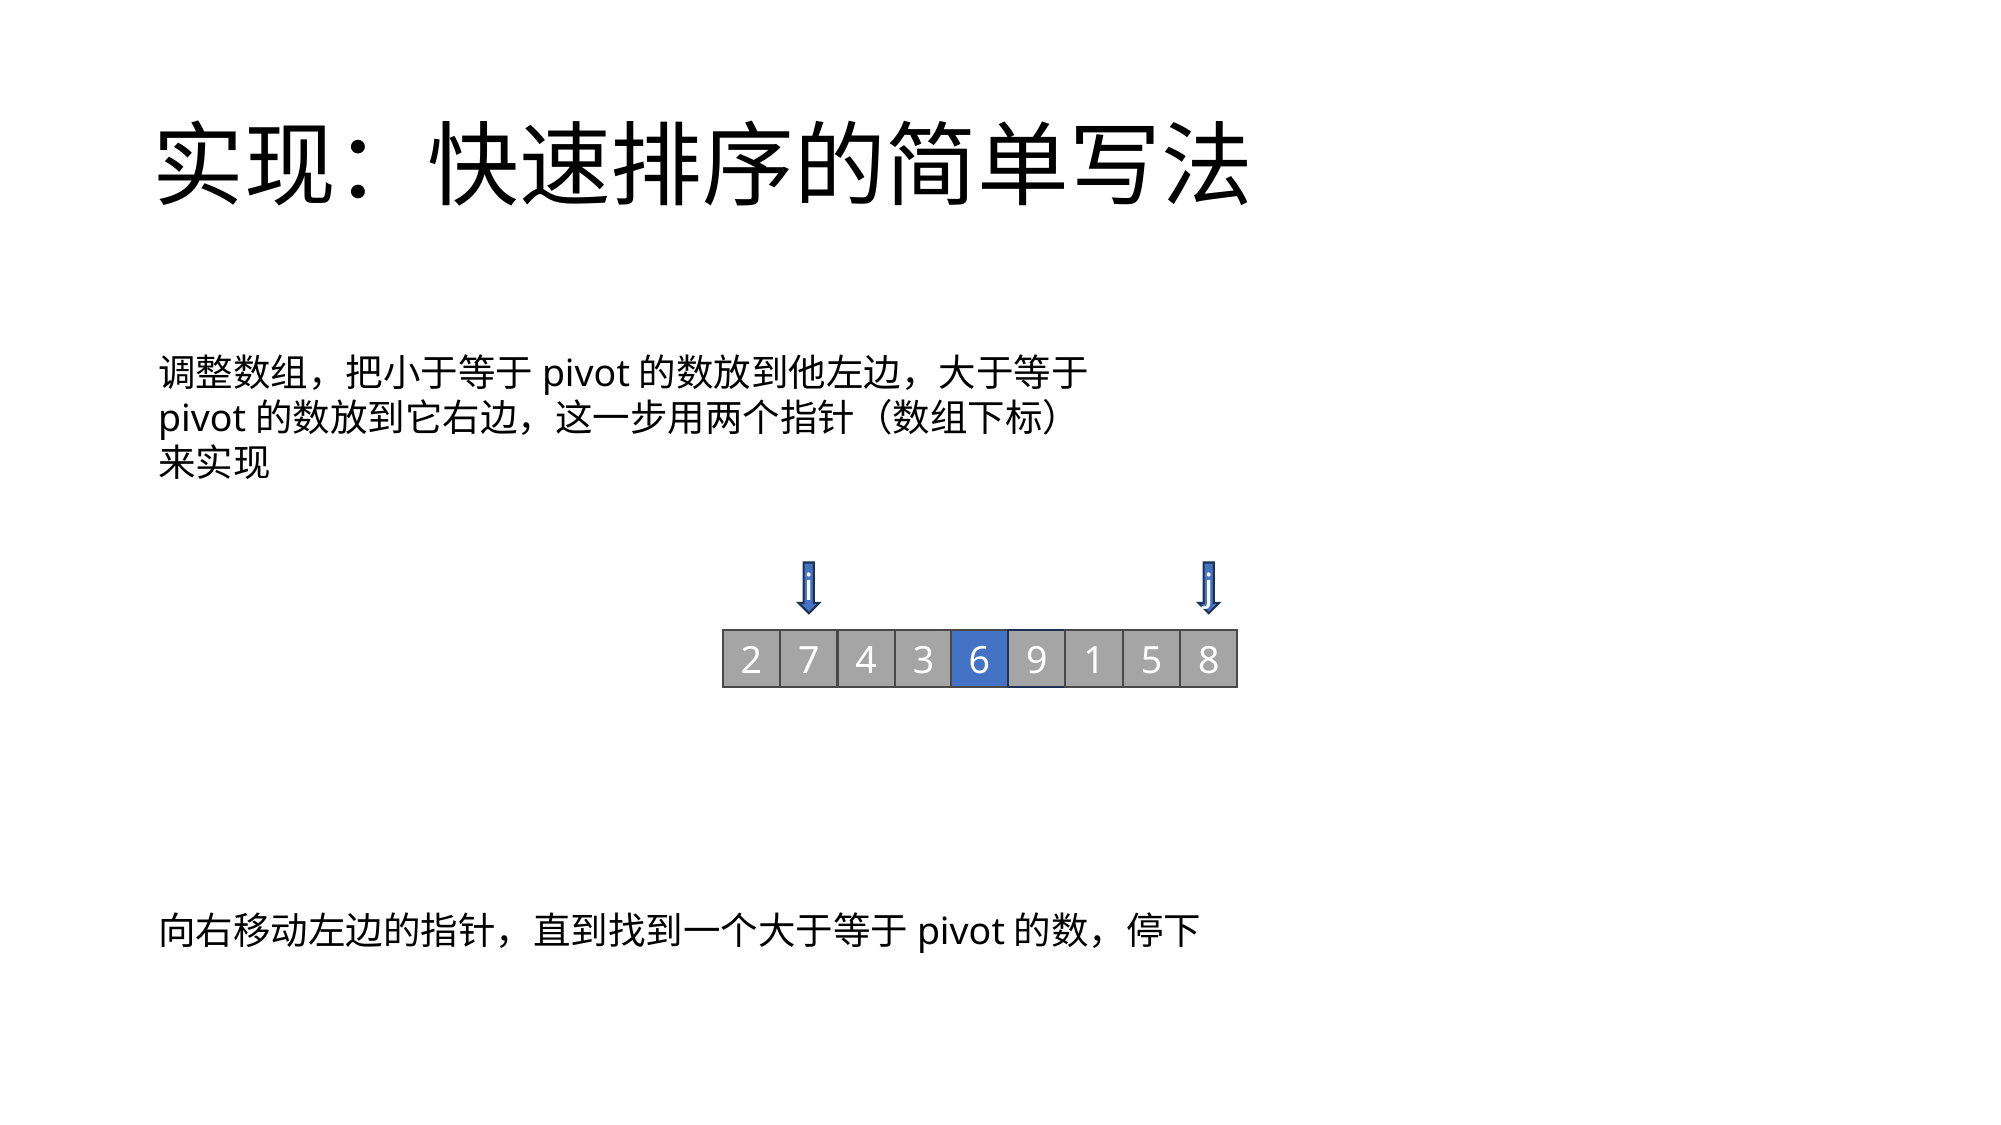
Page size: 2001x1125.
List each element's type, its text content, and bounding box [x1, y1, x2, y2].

text_box 7 [779, 629, 836, 688]
text_box j [1196, 561, 1222, 615]
text_box 调整数组，把小于等于pivot的数放到他左边，大于等于pivot的数放到它右边，这一步用两个指针（数组下标）来实现 [143, 341, 1109, 491]
text_box 2 [722, 629, 779, 688]
title 实现：快速排序的简单写法 [137, 59, 1863, 278]
text_box 9 [1007, 629, 1064, 688]
text_box 8 [1179, 629, 1238, 688]
text_box 3 [894, 629, 950, 688]
text_box 1 [1064, 629, 1122, 688]
text_box i [796, 561, 822, 615]
text_box 6 [950, 629, 1007, 688]
text_box 4 [836, 629, 894, 688]
text_box 5 [1122, 629, 1179, 688]
text_box 向右移动左边的指针，直到找到一个大于等于pivot的数，停下 [143, 899, 1220, 959]
